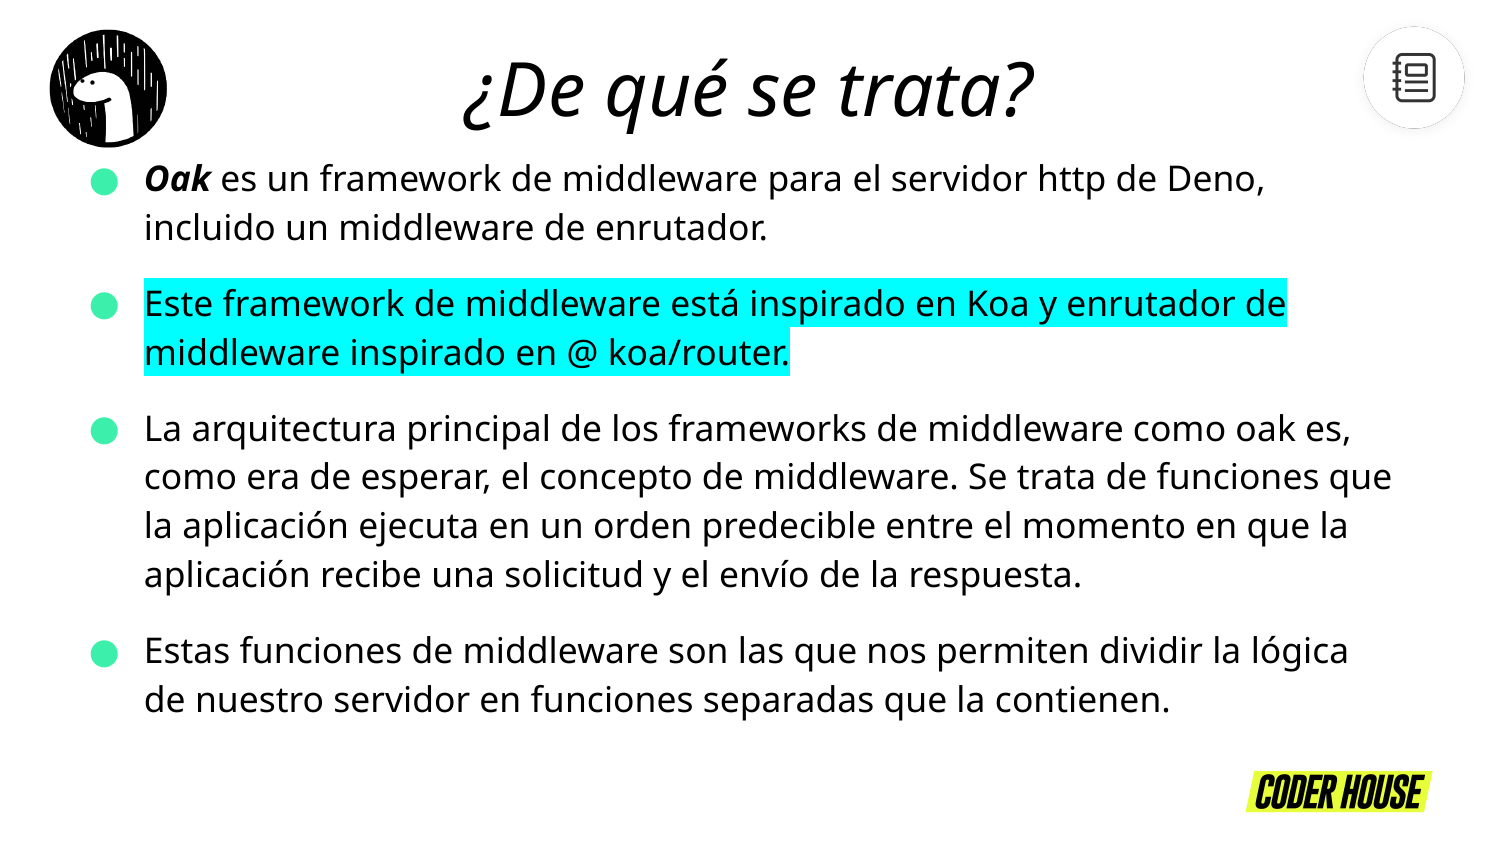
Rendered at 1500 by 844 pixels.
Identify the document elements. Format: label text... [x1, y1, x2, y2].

picture [4, 24, 215, 151]
picture [1241, 764, 1437, 819]
text_box Oak es un framework de middleware para el servidor http de Deno, incluido un middleware de enrutador. Este framework de middleware está inspirado en Koa y enrutador de middleware inspirado en @ koa/router. La arquitectura principal de los frameworks de middleware como oak es, como era de esperar, el concepto de middleware. Se trata de funciones que la aplicación ejecuta en un orden predecible entre el momento en que la aplicación recibe una solicitud y el envío de la respuesta. Estas funciones de middleware son las que nos permiten dividir la lógica de nuestro servidor en funciones separadas que la contienen. [54, 134, 1415, 760]
picture [1351, 14, 1477, 141]
text_box ¿De qué se trata? [217, 26, 1307, 152]
